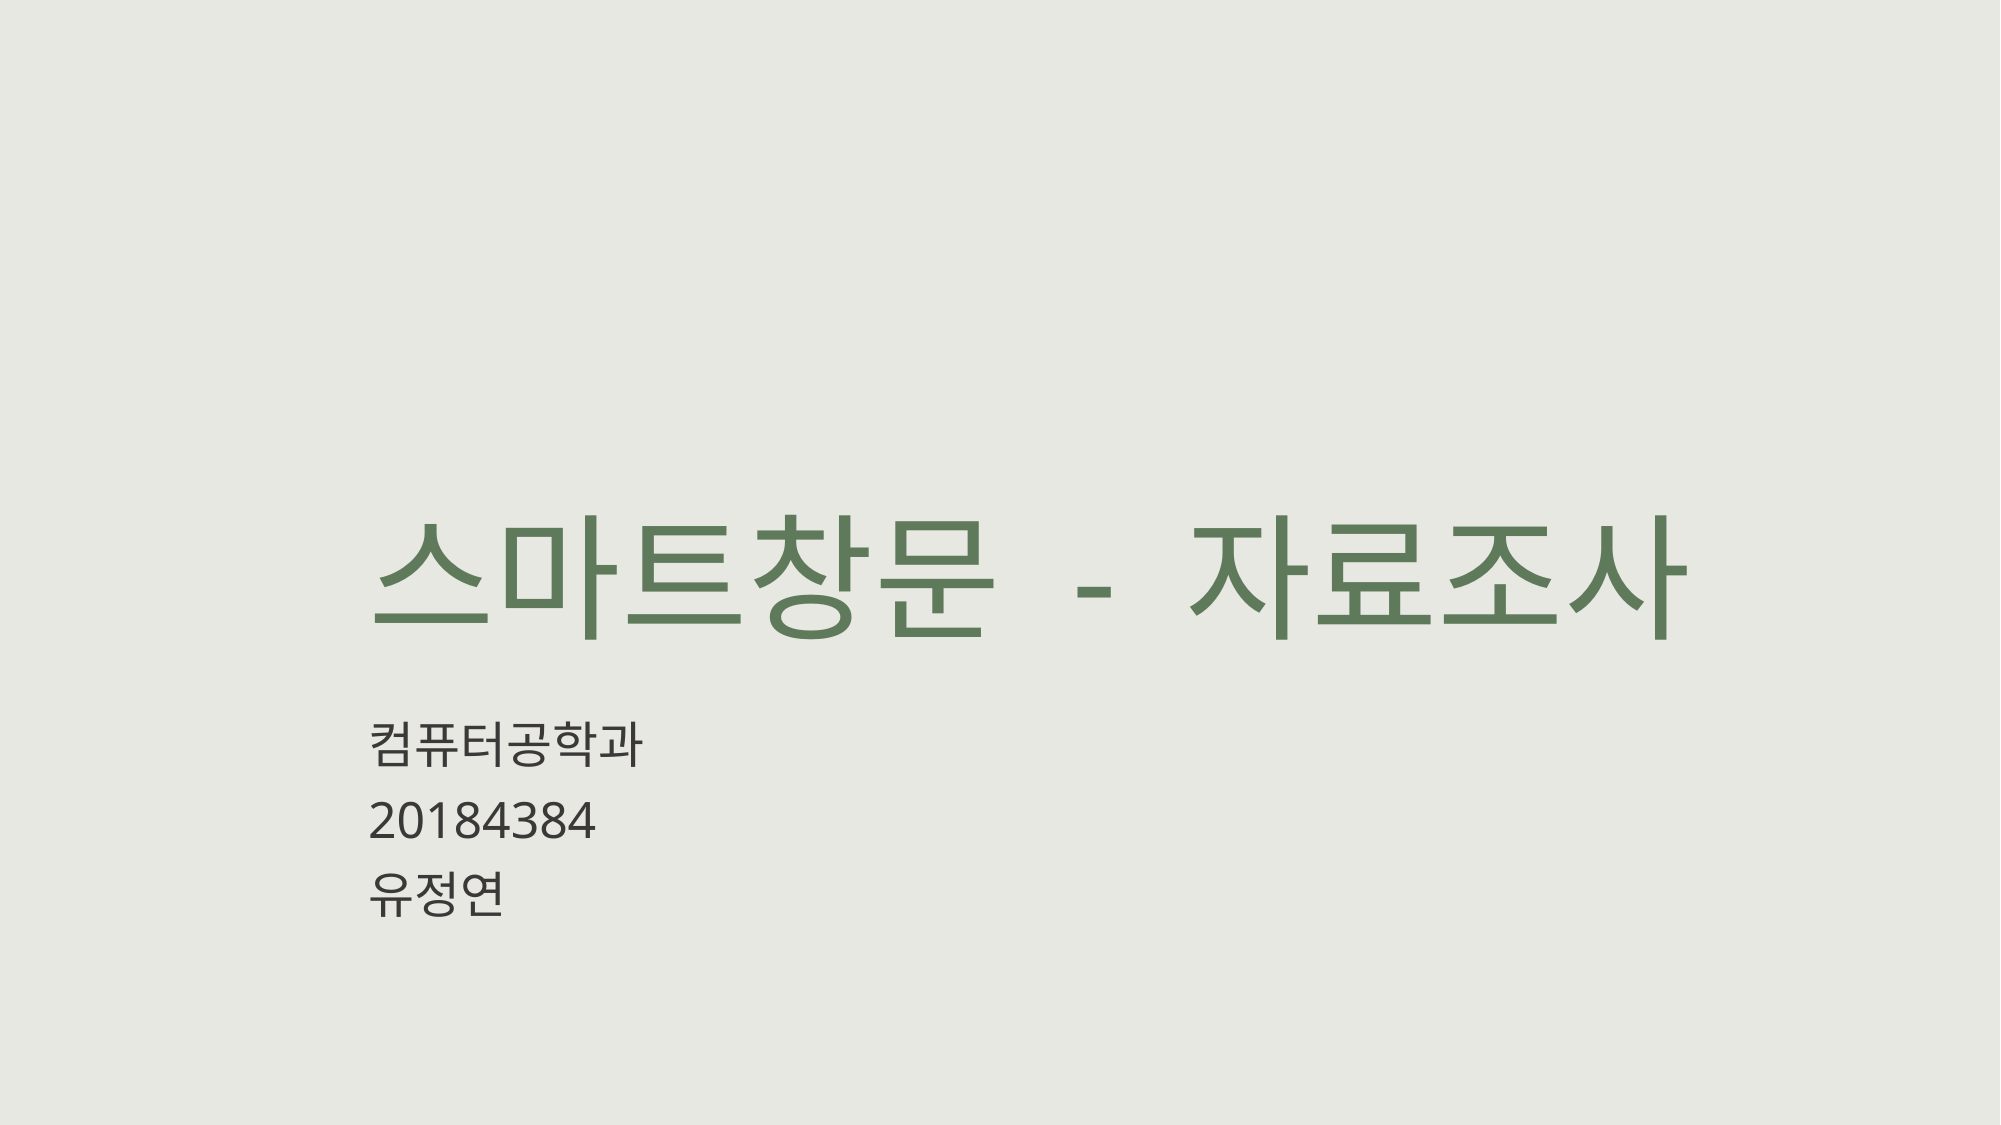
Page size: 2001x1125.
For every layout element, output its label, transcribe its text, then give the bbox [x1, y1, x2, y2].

subtitle 컴퓨터공학과 20184384 유정연 [353, 712, 1854, 985]
title 스마트창문 - 자료조사 [353, 274, 1854, 667]
